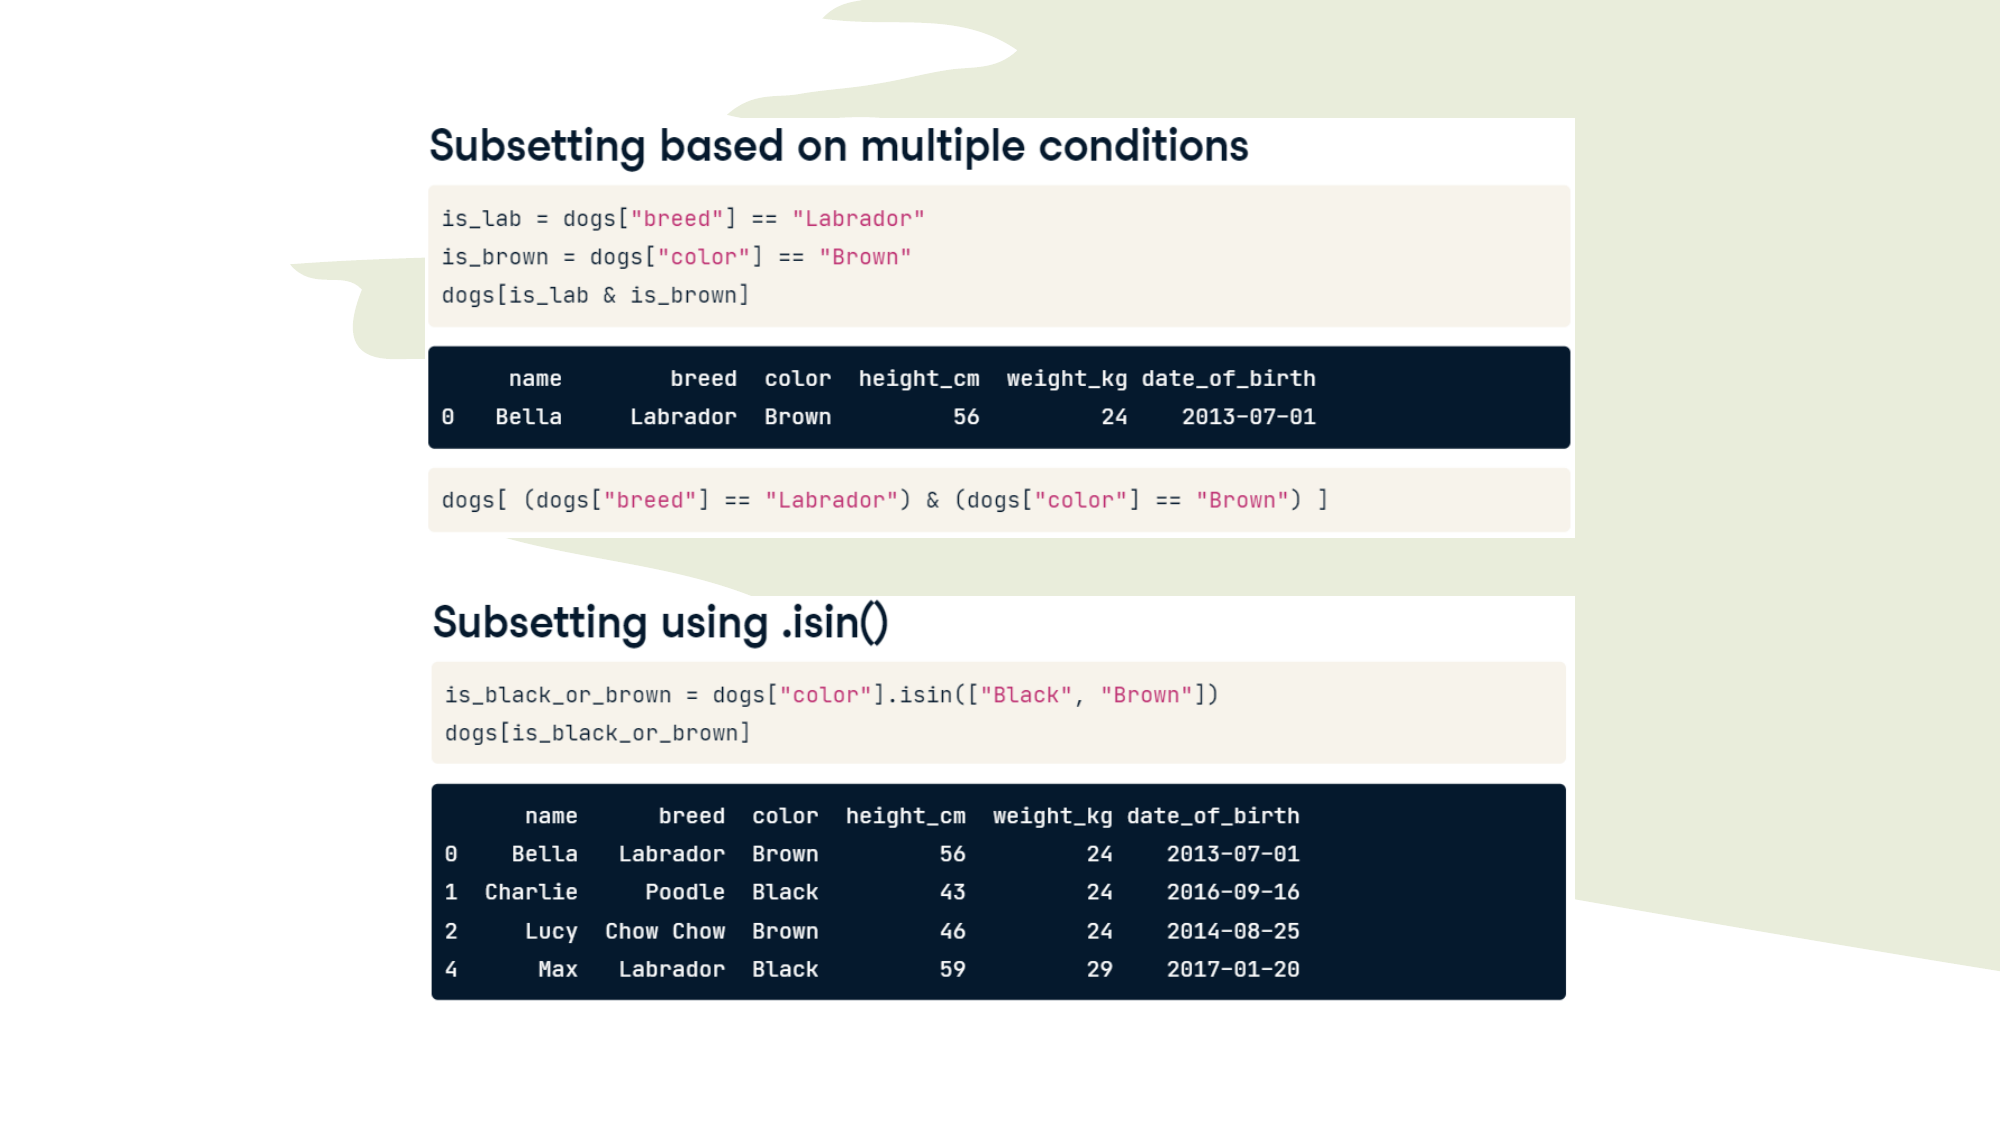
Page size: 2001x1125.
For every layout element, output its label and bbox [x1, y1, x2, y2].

picture [425, 118, 1575, 538]
picture [425, 596, 1575, 1007]
